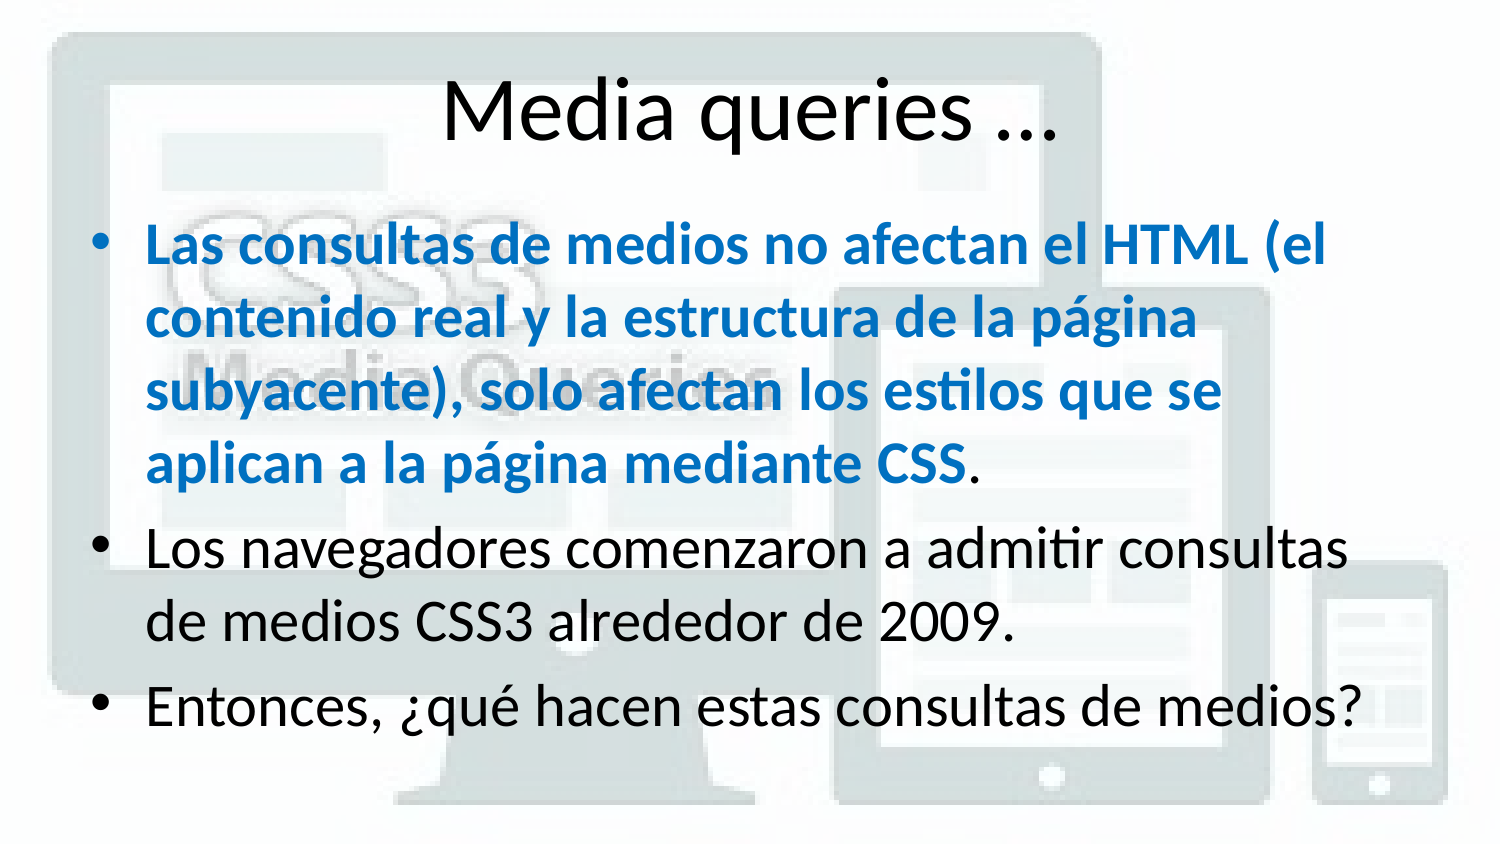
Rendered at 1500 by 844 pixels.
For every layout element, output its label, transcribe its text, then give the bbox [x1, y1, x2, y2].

list Las consultas de medios no afectan el HTML (el contenido real y la estructura de la página subyacente), solo afectan los estilos que se aplican a la página mediante CSS. Los navegadores comenzaron a admitir consultas de medios CSS3 alrededor de 2009. Entonces, ¿qué hacen estas consultas de medios? [75, 196, 1425, 754]
title Media queries … [75, 33, 1425, 175]
